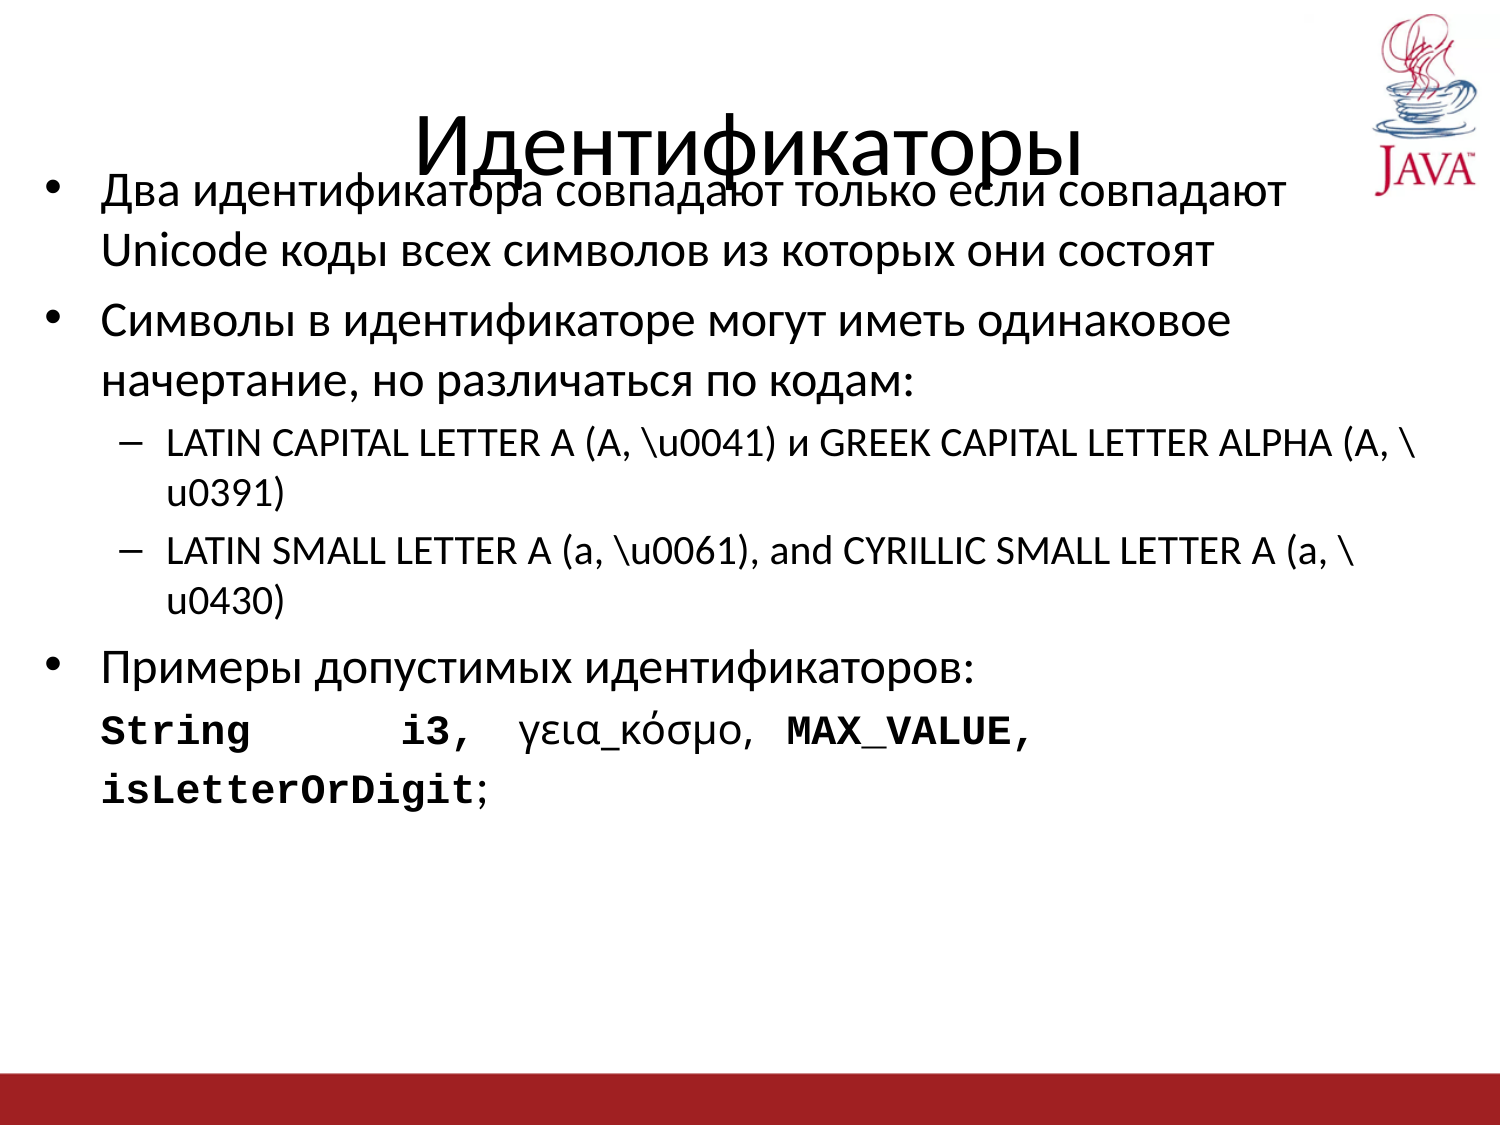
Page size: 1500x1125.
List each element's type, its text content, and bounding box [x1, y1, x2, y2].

picture [0, 0, 1500, 1125]
list Два идентификатора совпадают только если совпадают Unicode коды всех символов из которых они состоят Символы в идентификаторе могут иметь одинаковое начертание, но различаться по кодам: LATIN CAPITAL LETTER A (A, \u0041) и GREEK CAPITAL LETTER ALPHA (A, \u0391) LATIN SMALL LETTER A (a, \u0061), and CYRILLIC SMALL LETTER A (a, \u0430) Примеры допустимых идентификаторов: String i3, γεια_κόσμο, MAX_VALUE, isLetterOrDigit; [29, 148, 1461, 930]
title Идентификаторы [75, 45, 1425, 148]
